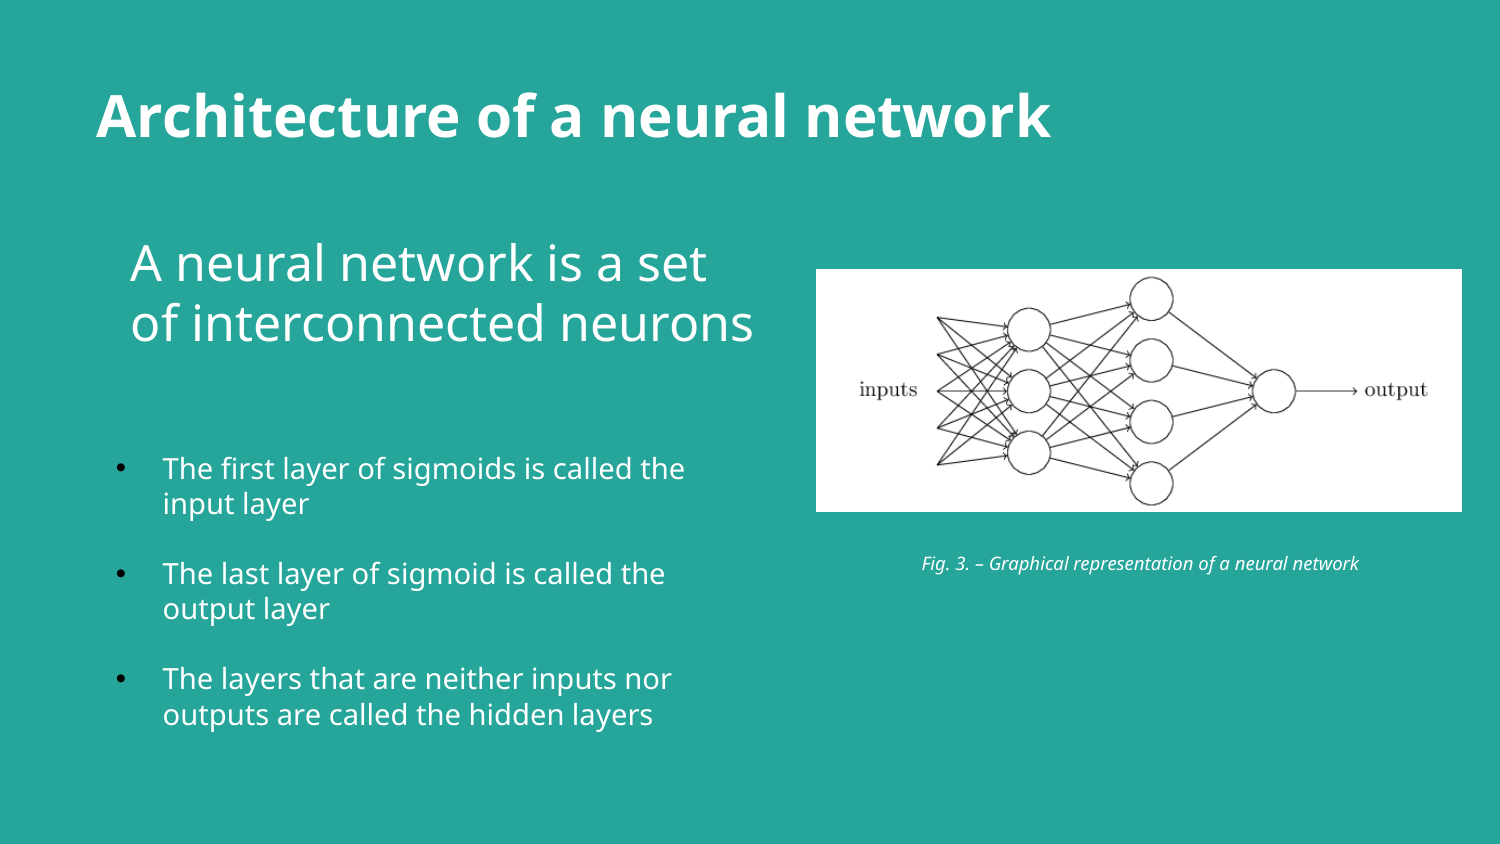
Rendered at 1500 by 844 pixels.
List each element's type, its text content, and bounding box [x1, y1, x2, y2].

text_box Fig. 3. – Graphical representation of a neural network [906, 536, 1477, 589]
text_box The first layer of sigmoids is called the input layer The last layer of sigmoid is called the output layer The layers that are neither inputs nor outputs are called the hidden layers [100, 435, 757, 786]
text_box Architecture of a neural network [81, 64, 1237, 215]
picture [815, 269, 1462, 512]
text_box A neural network is a set of interconnected neurons [115, 216, 772, 463]
